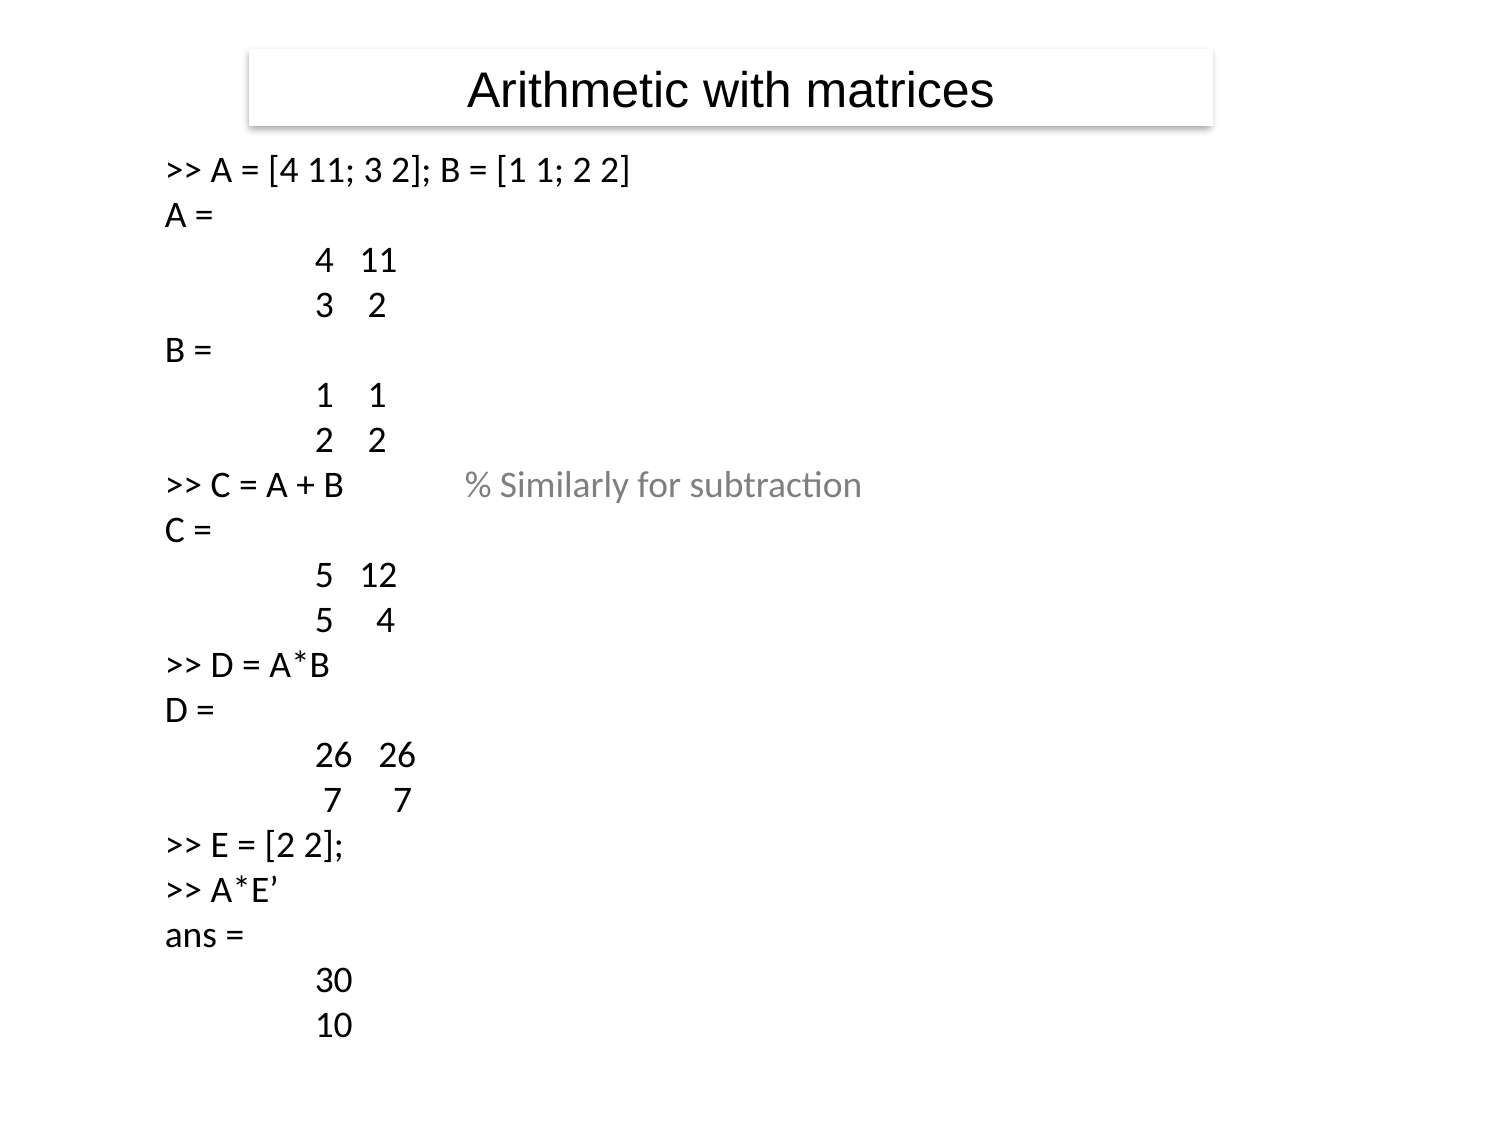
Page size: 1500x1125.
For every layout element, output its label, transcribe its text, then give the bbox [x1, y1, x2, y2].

text_box Arithmetic with matrices [249, 49, 1213, 126]
text_box >> A = [4 11; 3 2]; B = [1 1; 2 2] A = 4 11 3 2 B = 1 1 2 2 >> C = A + B % Similarly for subtraction C = 5 12 5 4 >> D = A*B D = 26 26 7 7 >> E = [2 2]; >> A*E’ ans = 30 10 [149, 137, 1363, 1053]
